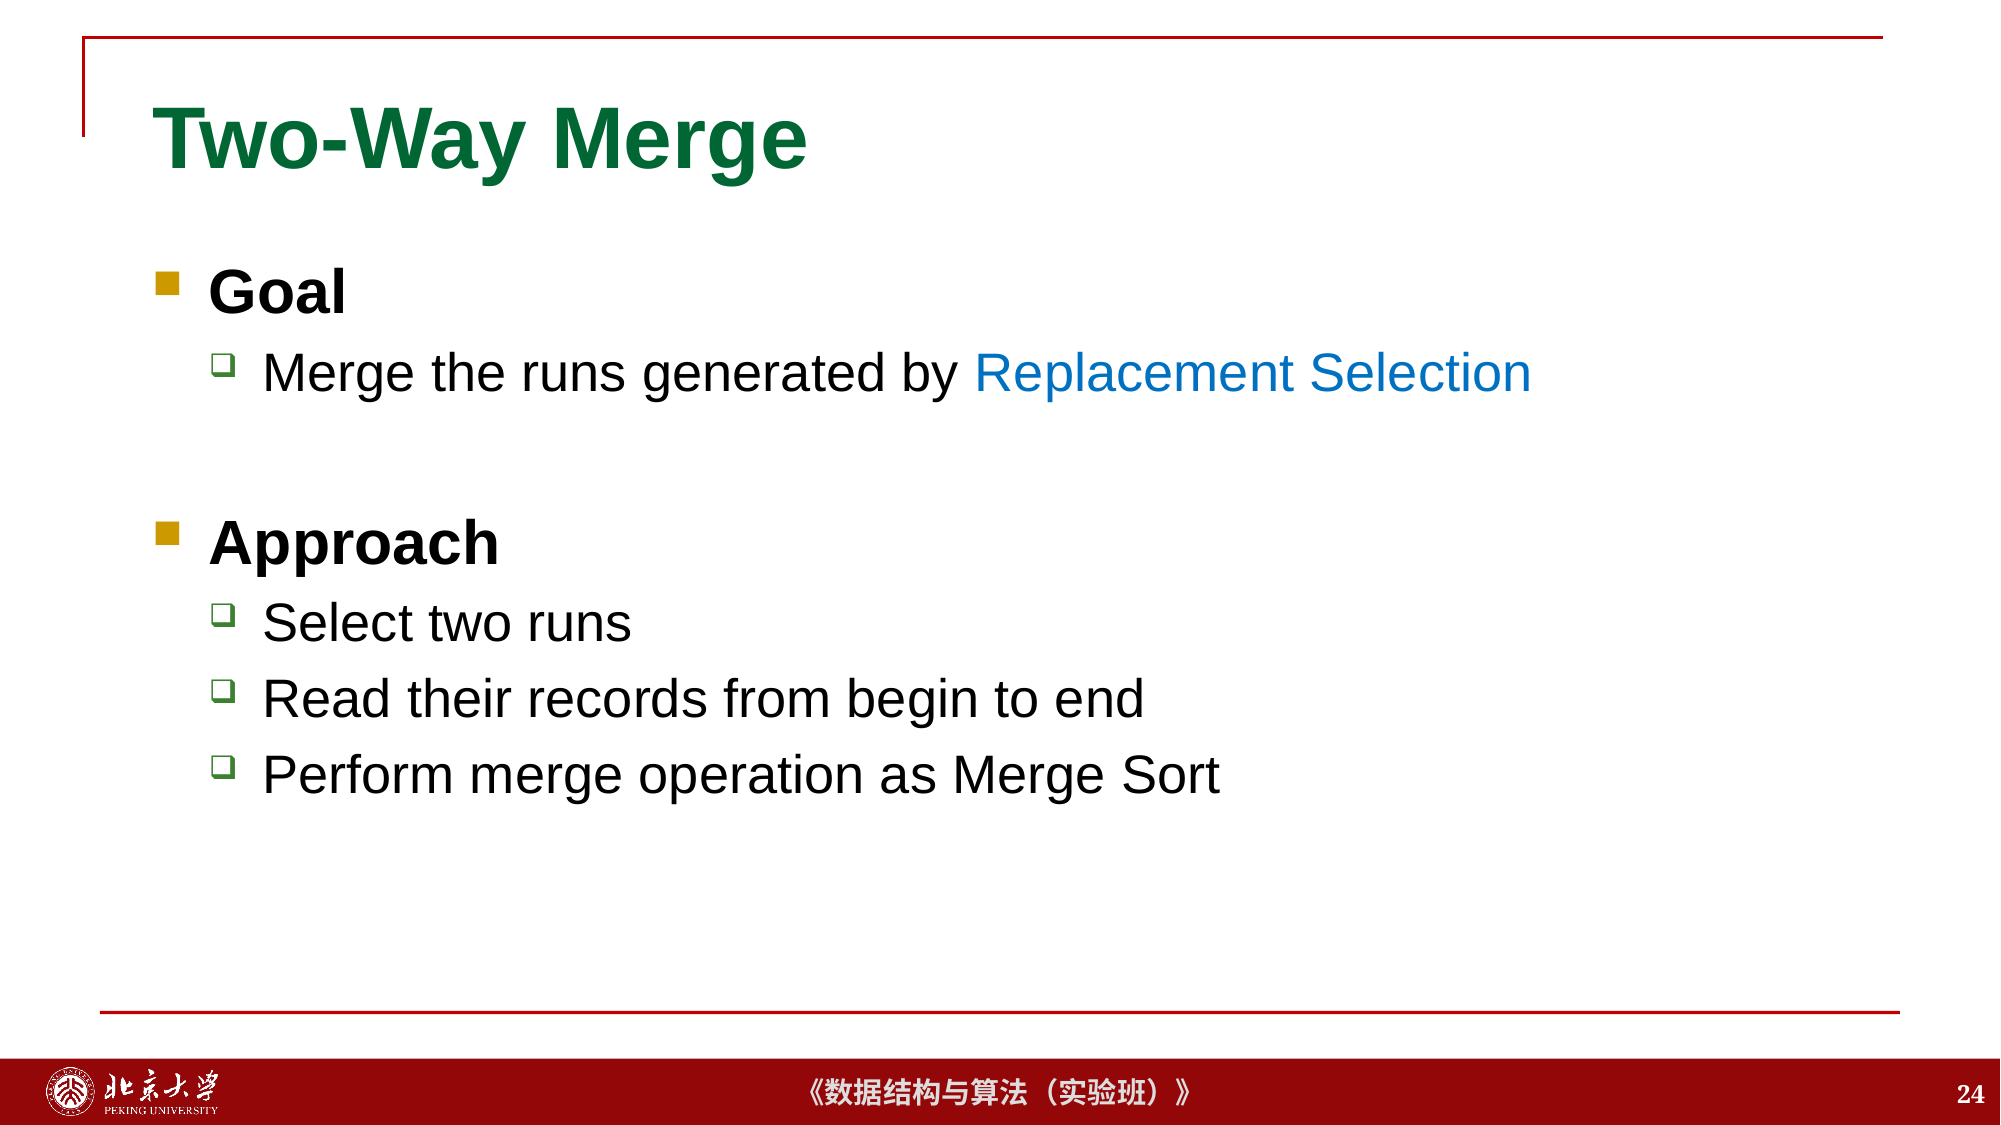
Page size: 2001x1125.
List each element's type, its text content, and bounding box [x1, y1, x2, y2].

picture [46, 1067, 218, 1116]
list Goal Merge the runs generated by Replacement Selection Approach Select two runs Read their records from begin to end Perform merge operation as Merge Sort [137, 243, 1863, 1017]
slide_number 24 [1550, 1065, 2000, 1125]
title Two-Way Merge [137, 59, 1863, 209]
